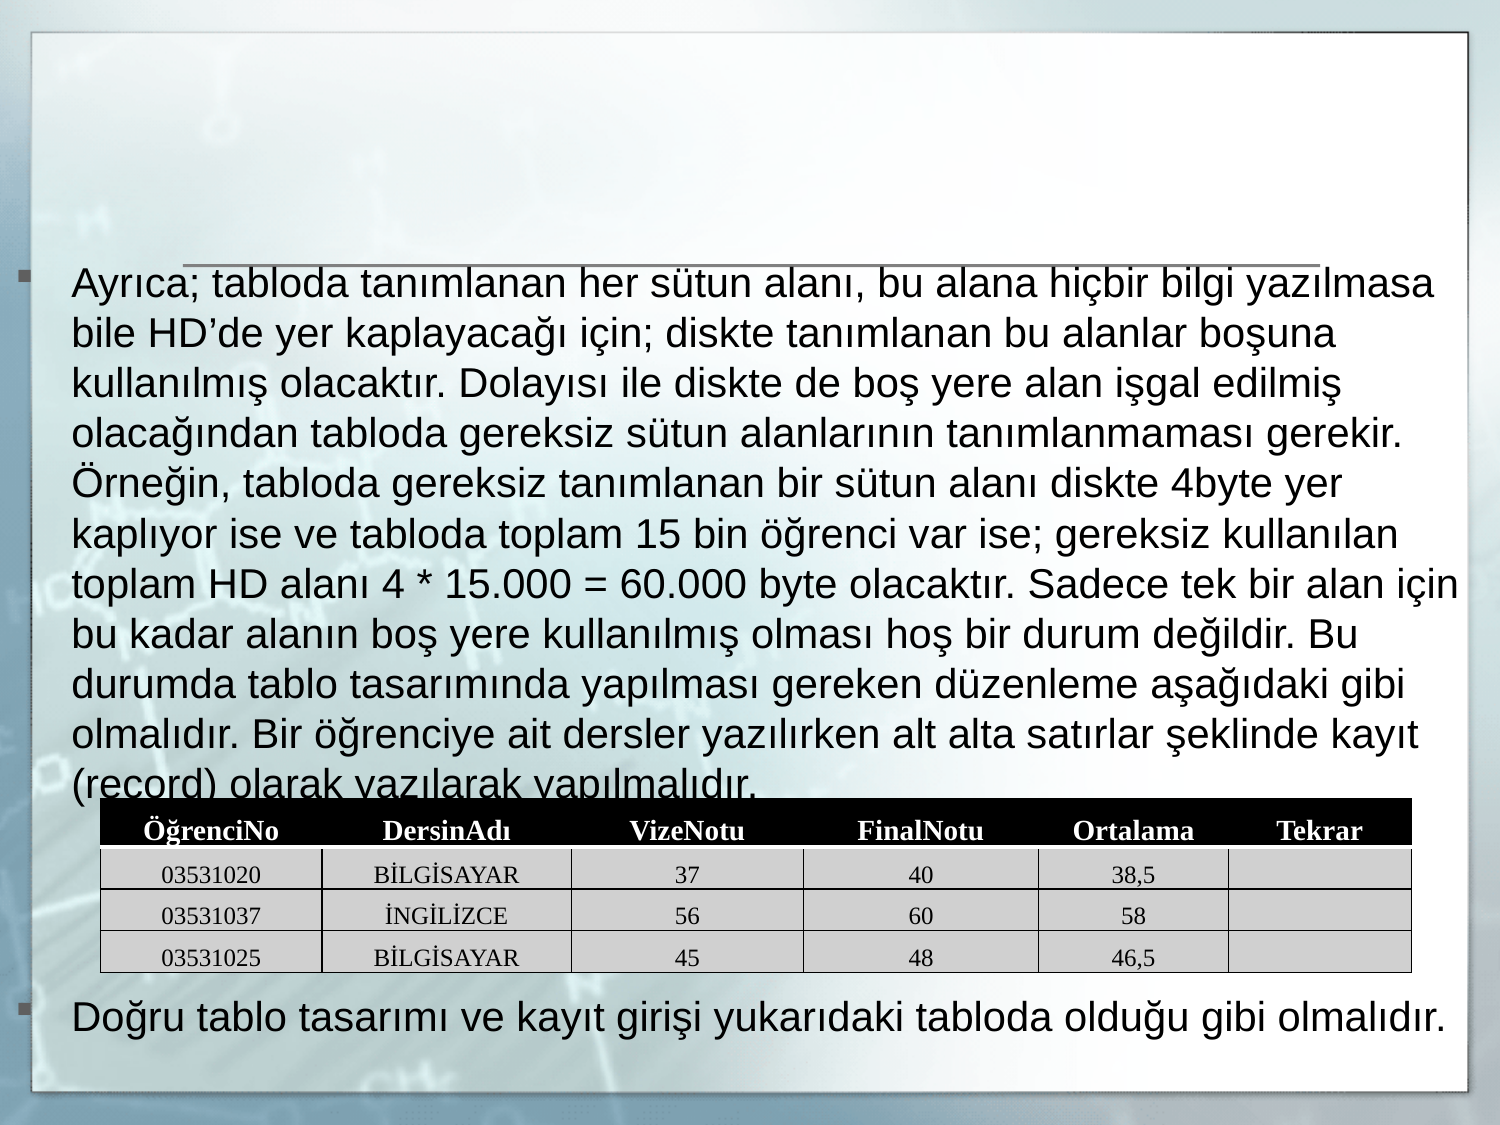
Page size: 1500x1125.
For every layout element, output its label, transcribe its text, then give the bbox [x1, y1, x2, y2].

table_cell İNGİLİZCE [323, 890, 571, 930]
table_cell 38,5 [1039, 849, 1228, 888]
picture [0, 0, 1500, 1125]
table_cell BİLGİSAYAR [323, 849, 571, 888]
table_cell [1229, 931, 1411, 972]
table_header Ortalama [1039, 799, 1228, 845]
table_cell 46,5 [1039, 931, 1228, 972]
table_header ÖğrenciNo [101, 799, 321, 845]
table_header VizeNotu [572, 799, 803, 845]
table_cell BİLGİSAYAR [323, 931, 571, 972]
table_cell 37 [572, 849, 803, 888]
table_cell 03531020 [101, 849, 321, 888]
table_cell 40 [804, 849, 1038, 888]
table_cell 03531037 [101, 890, 321, 930]
table_cell 58 [1039, 890, 1228, 930]
table_cell 60 [804, 890, 1038, 930]
table_header FinalNotu [804, 799, 1038, 845]
table_cell 03531025 [101, 931, 321, 972]
table_header DersinAdı [323, 799, 571, 845]
list Ayrıca; tabloda tanımlanan her sütun alanı, bu alana hiçbir bilgi yazılmasa bile HD’de yer kaplayacağı için; diskte tanımlanan bu alanlar boşuna kullanılmış olacaktır. Dolayısı ile diskte de boş yere alan işgal edilmiş olacağından tabloda gereksiz sütun alanlarının tanımlanmaması gerekir. Örneğin, tabloda gereksiz tanımlanan bir sütun alanı diskte 4byte yer kaplıyor ise ve tabloda toplam 15 bin öğrenci var ise; gereksiz kullanılan toplam HD alanı 4 * 15.000 = 60.000 byte olacaktır. Sadece tek bir alan için bu kadar alanın boş yere kullanılmış olması hoş bir durum değildir. Bu durumda tablo tasarımında yapılması gereken düzenleme aşağıdaki gibi olmalıdır. Bir öğrenciye ait dersler yazılırken alt alta satırlar şeklinde kayıt (record) olarak yazılarak yapılmalıdır. Doğru tablo tasarımı ve kayıt girişi yukarıdaki tabloda olduğu gibi olmalıdır. [0, 248, 1476, 799]
table_cell [1229, 890, 1411, 930]
table_cell [1229, 849, 1411, 888]
table_cell 45 [572, 931, 803, 972]
table_header Tekrar [1229, 799, 1411, 845]
table_cell 48 [804, 931, 1038, 972]
table_cell 56 [572, 890, 803, 930]
